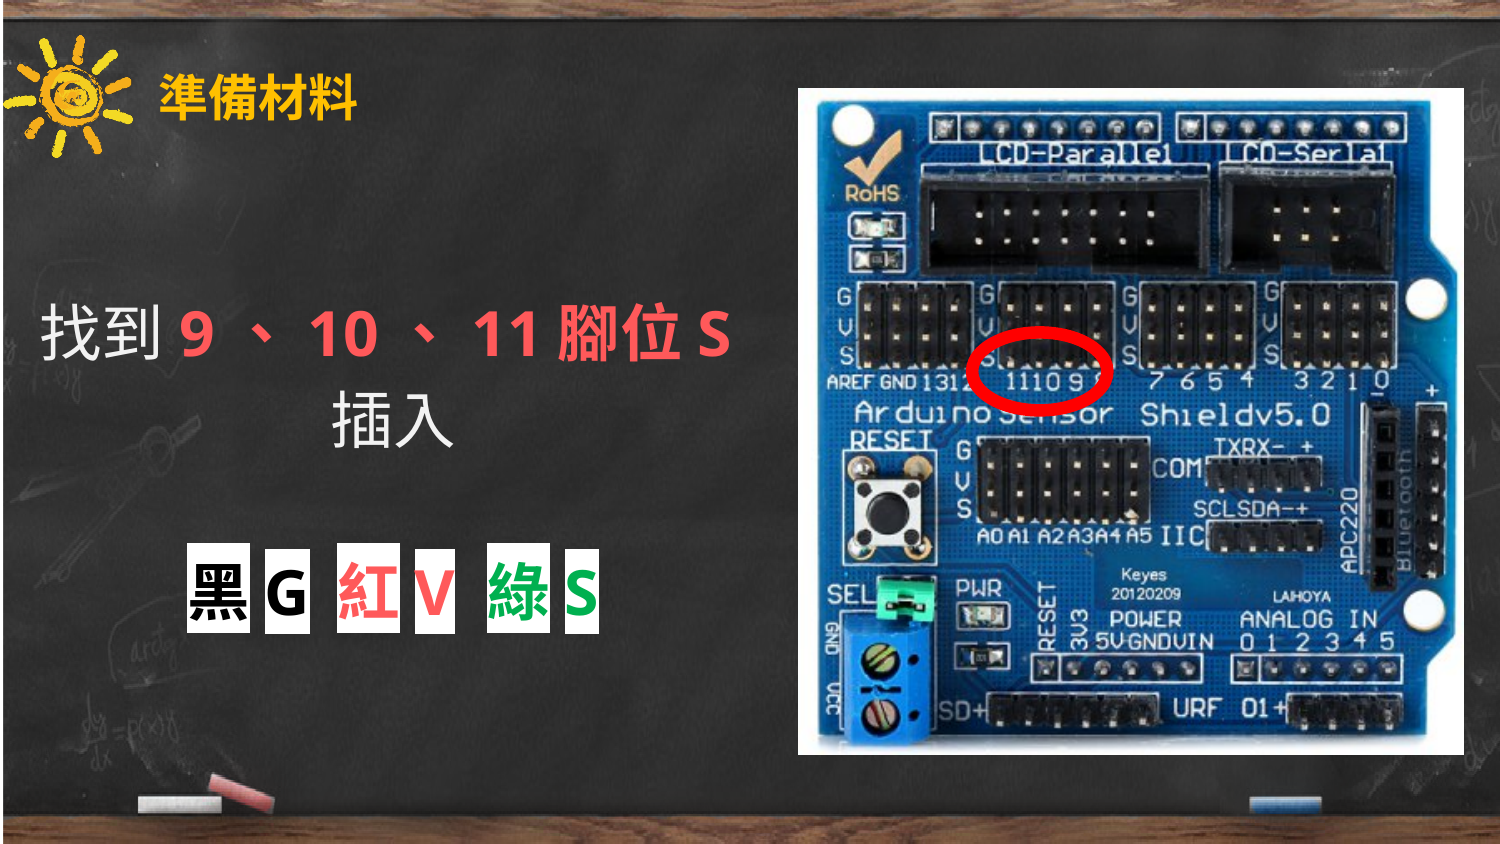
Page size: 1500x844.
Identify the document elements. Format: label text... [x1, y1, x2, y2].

text_box 準備材料 [158, 66, 412, 127]
picture [0, 0, 1500, 844]
text_box 找到9、10、11腳位S插入 黑G 紅V 綠S [3, 268, 784, 576]
